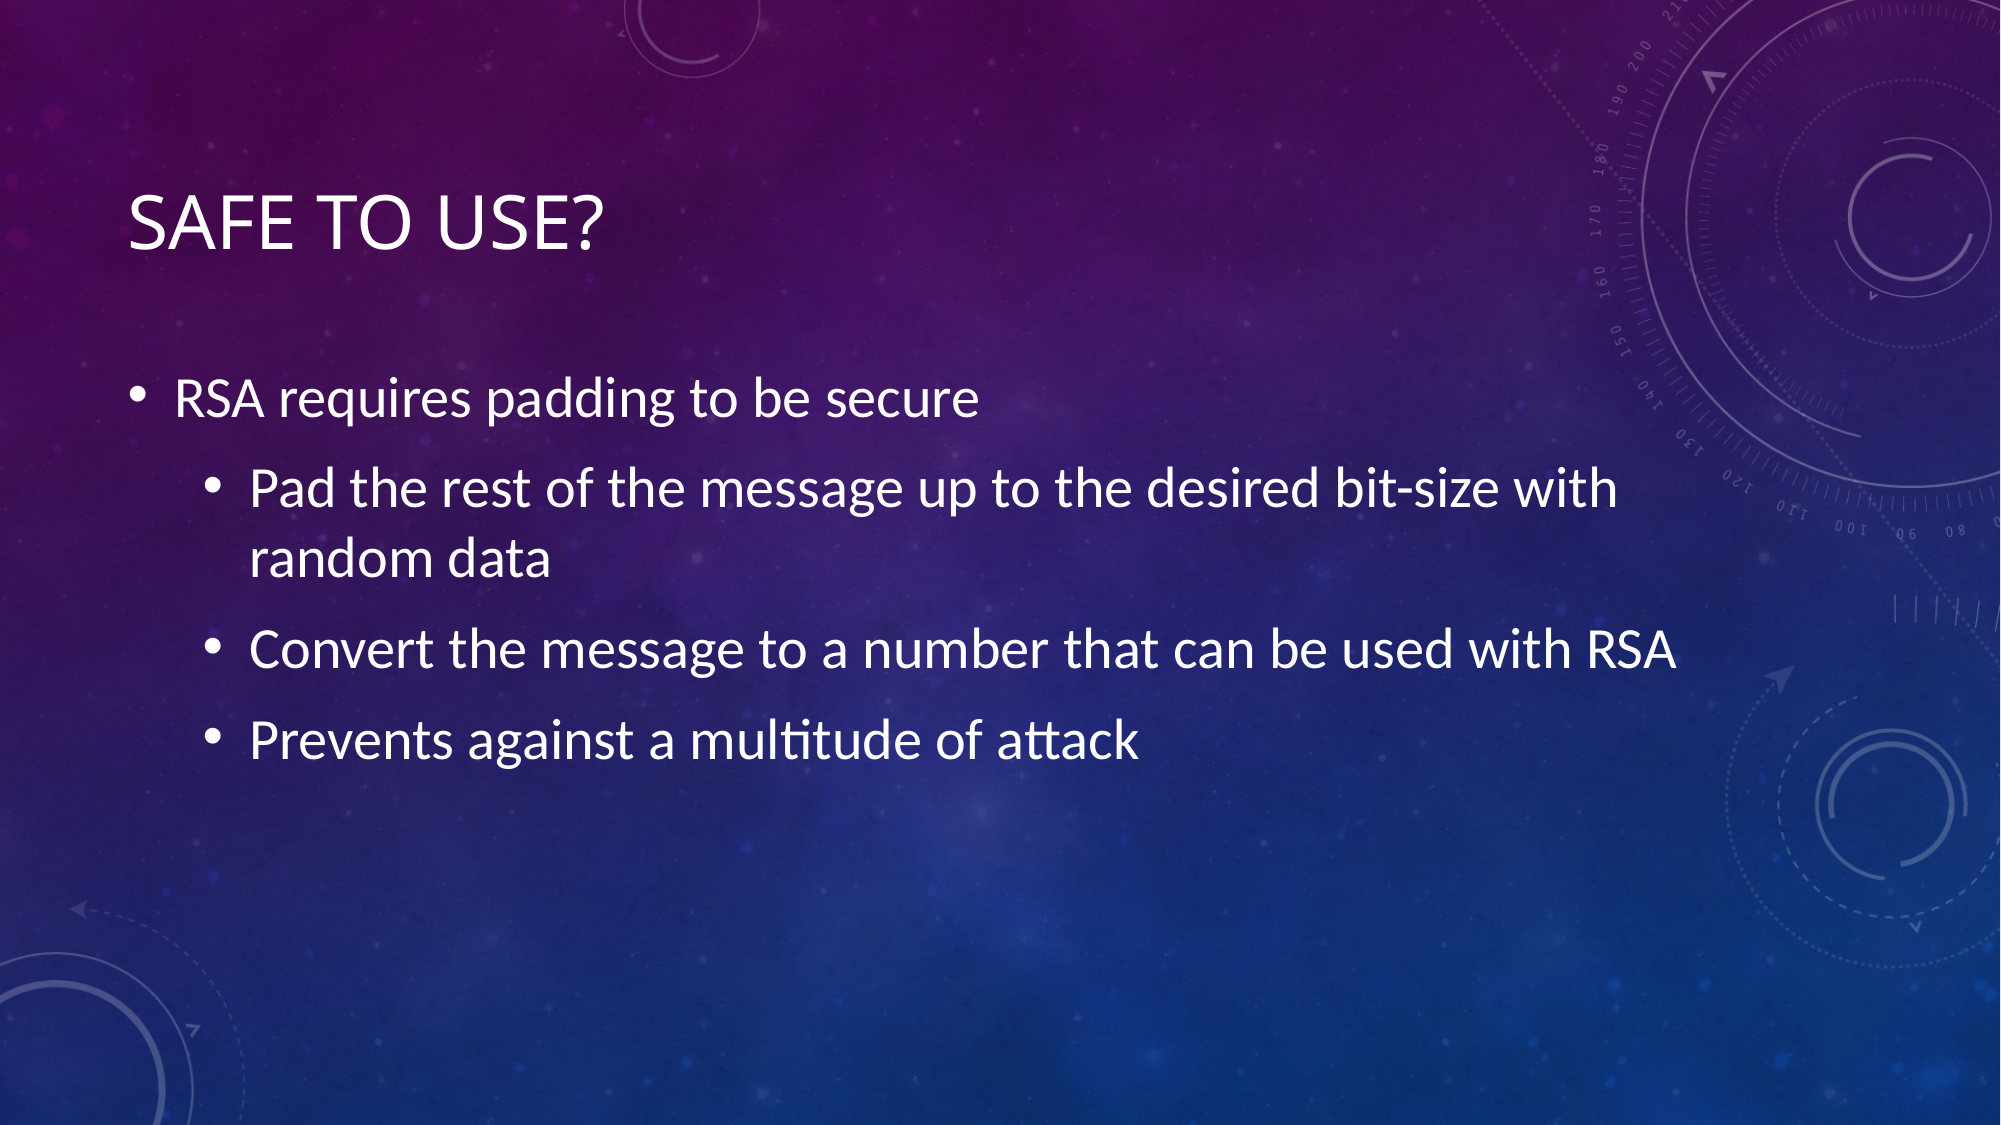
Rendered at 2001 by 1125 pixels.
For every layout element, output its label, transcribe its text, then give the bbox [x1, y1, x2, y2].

list RSA requires padding to be secure Pad the rest of the message up to the desired bit-size with random data Convert the message to a number that can be used with RSA Prevents against a multitude of attack [112, 351, 1775, 950]
picture [0, 0, 2001, 1125]
title Safe to use? [112, 99, 1775, 339]
